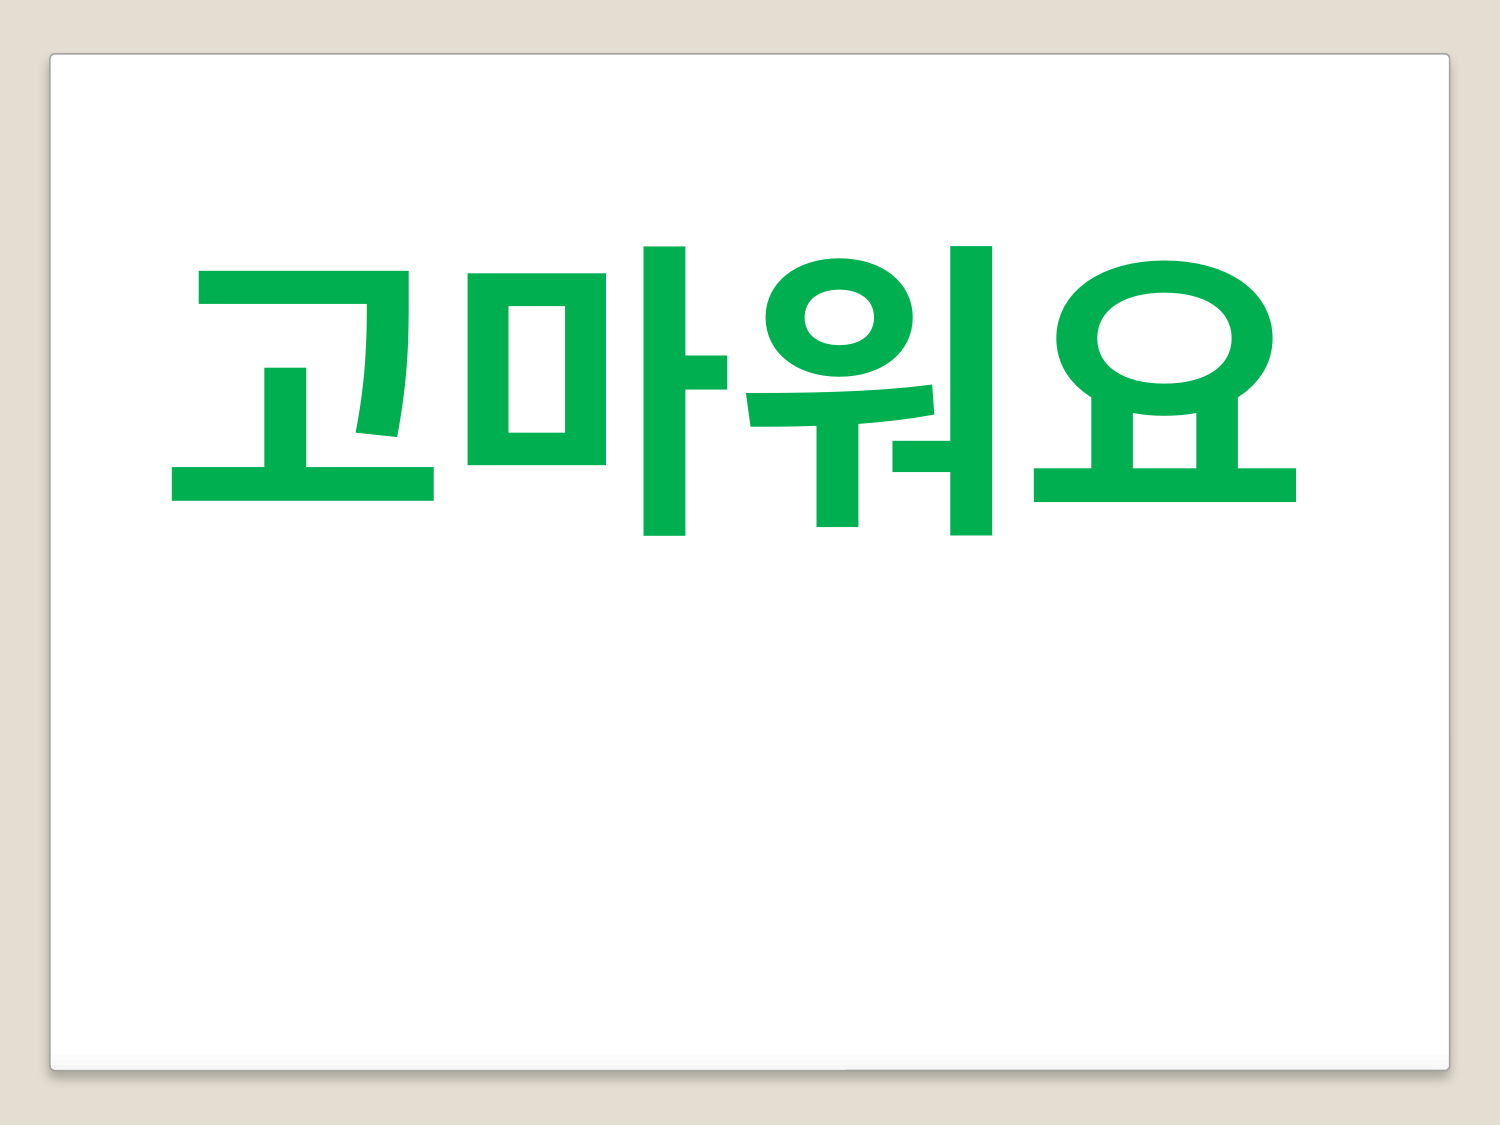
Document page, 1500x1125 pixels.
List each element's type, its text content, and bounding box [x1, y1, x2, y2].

text_box 고마워요 [0, 189, 1500, 848]
